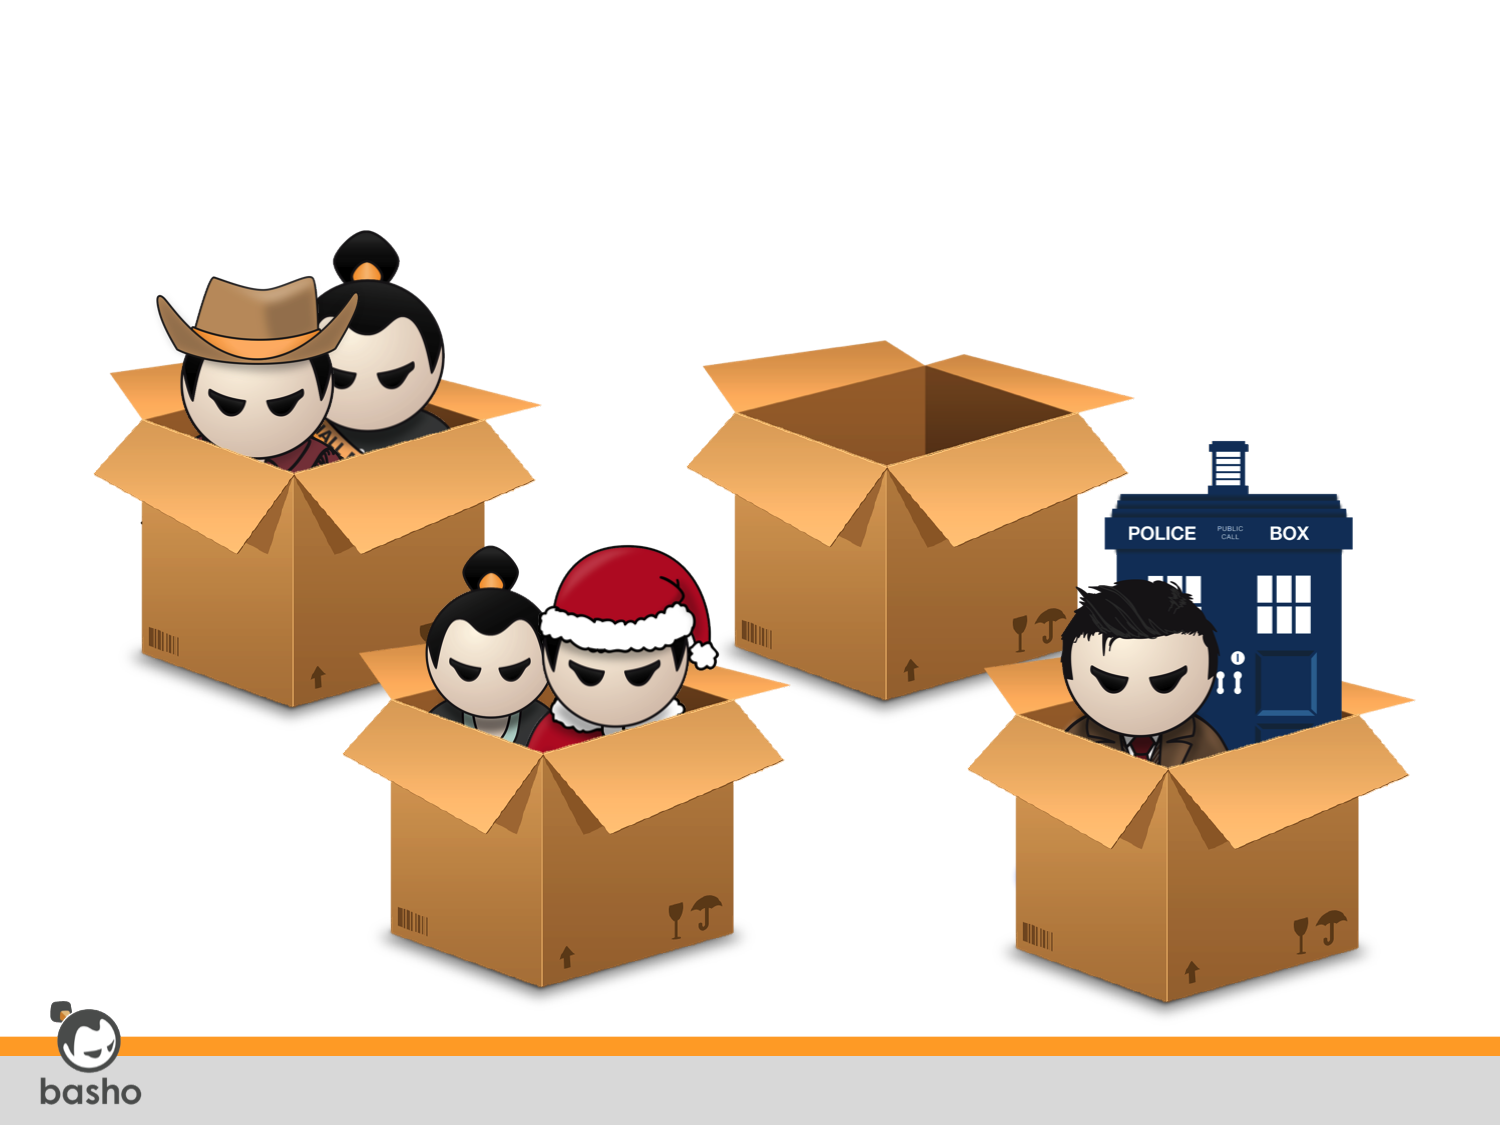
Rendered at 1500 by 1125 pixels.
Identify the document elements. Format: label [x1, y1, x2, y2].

picture [0, 210, 1500, 1115]
list [483, 309, 1393, 609]
